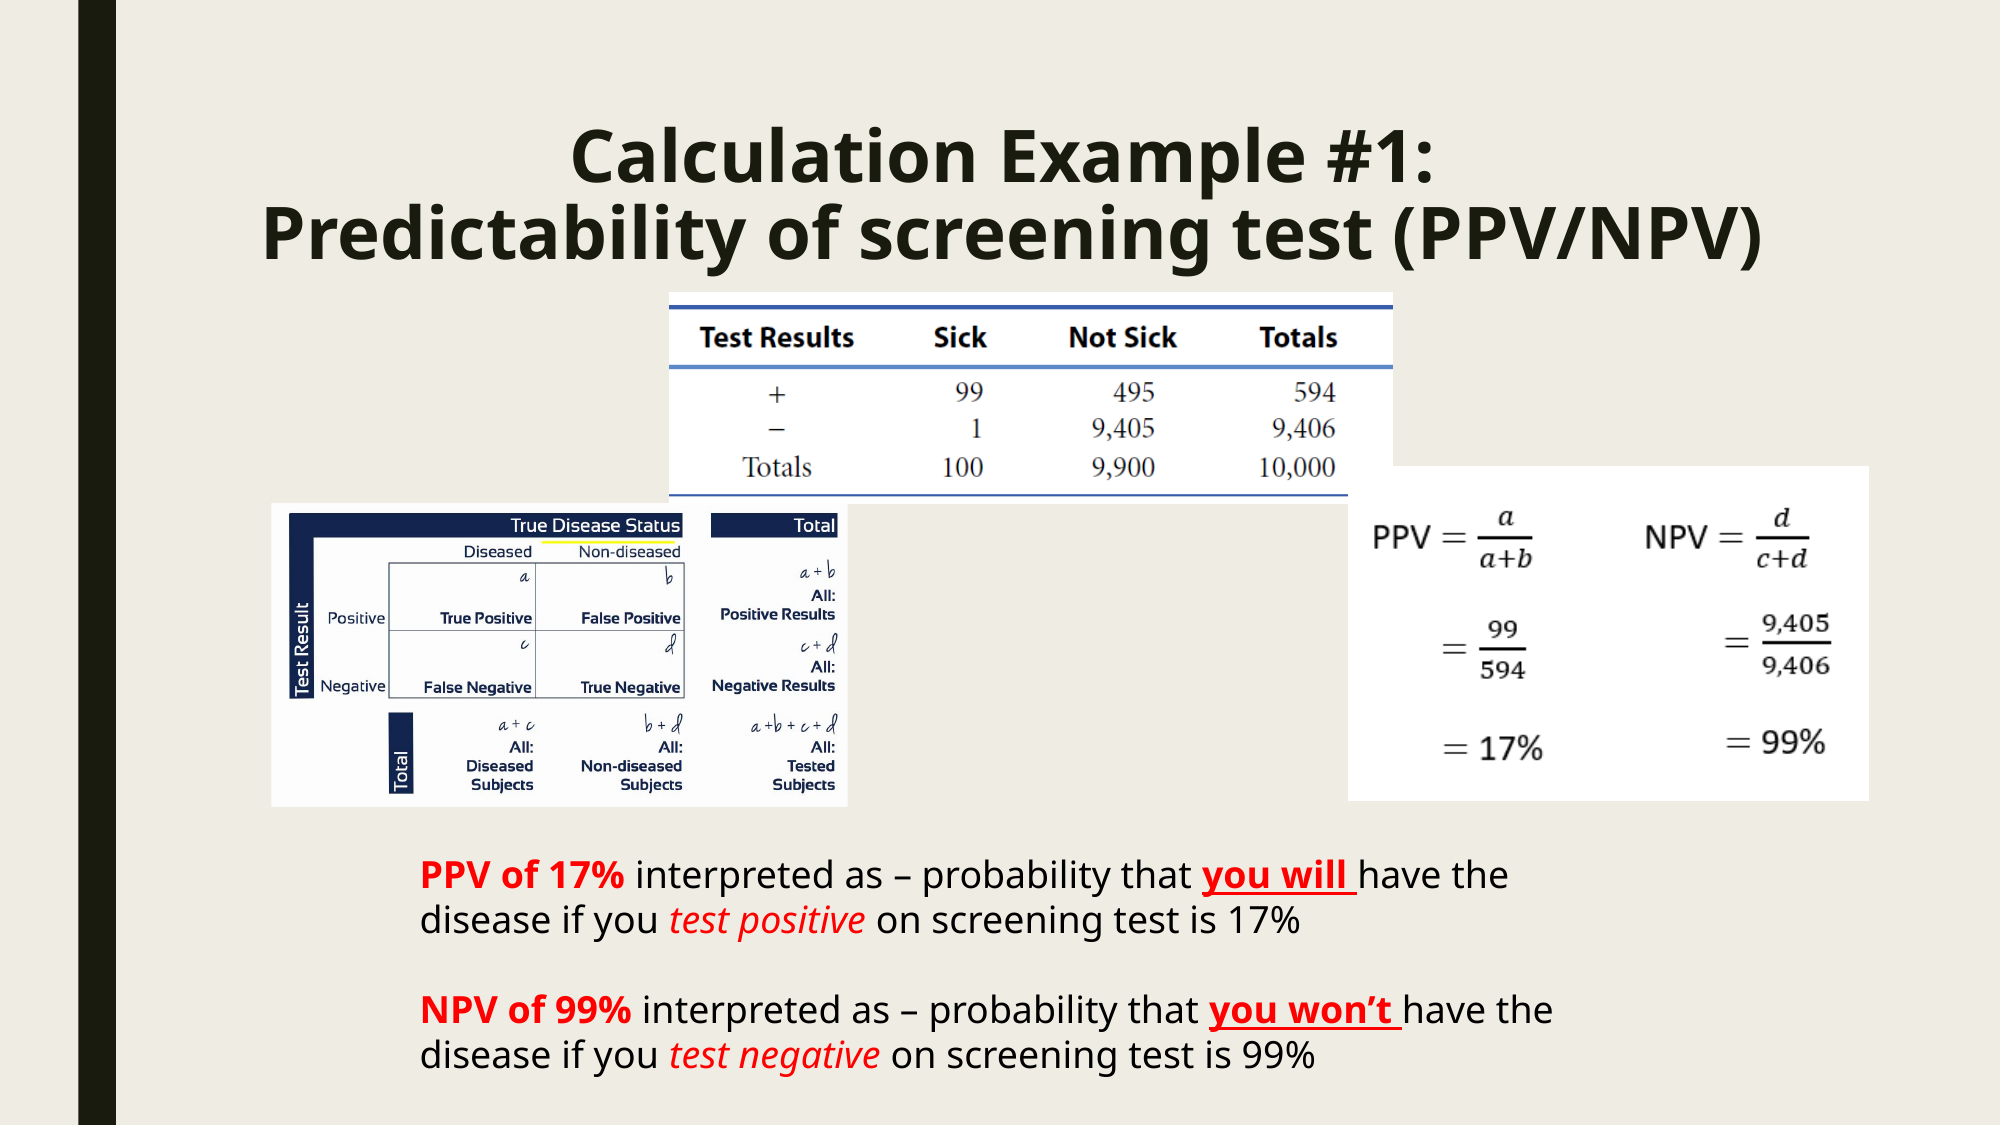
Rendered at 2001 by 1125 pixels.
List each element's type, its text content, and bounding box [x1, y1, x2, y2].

title Calculation Example #1: Predictability of screening test (PPV/NPV) [225, 112, 1800, 357]
text_box PPV of 17% interpreted as – probability that you will have the disease if you test positive on screening test is 17% NPV of 99% interpreted as – probability that you won’t have the disease if you test negative on screening test is 99% [404, 844, 1657, 1084]
picture [271, 292, 1869, 807]
